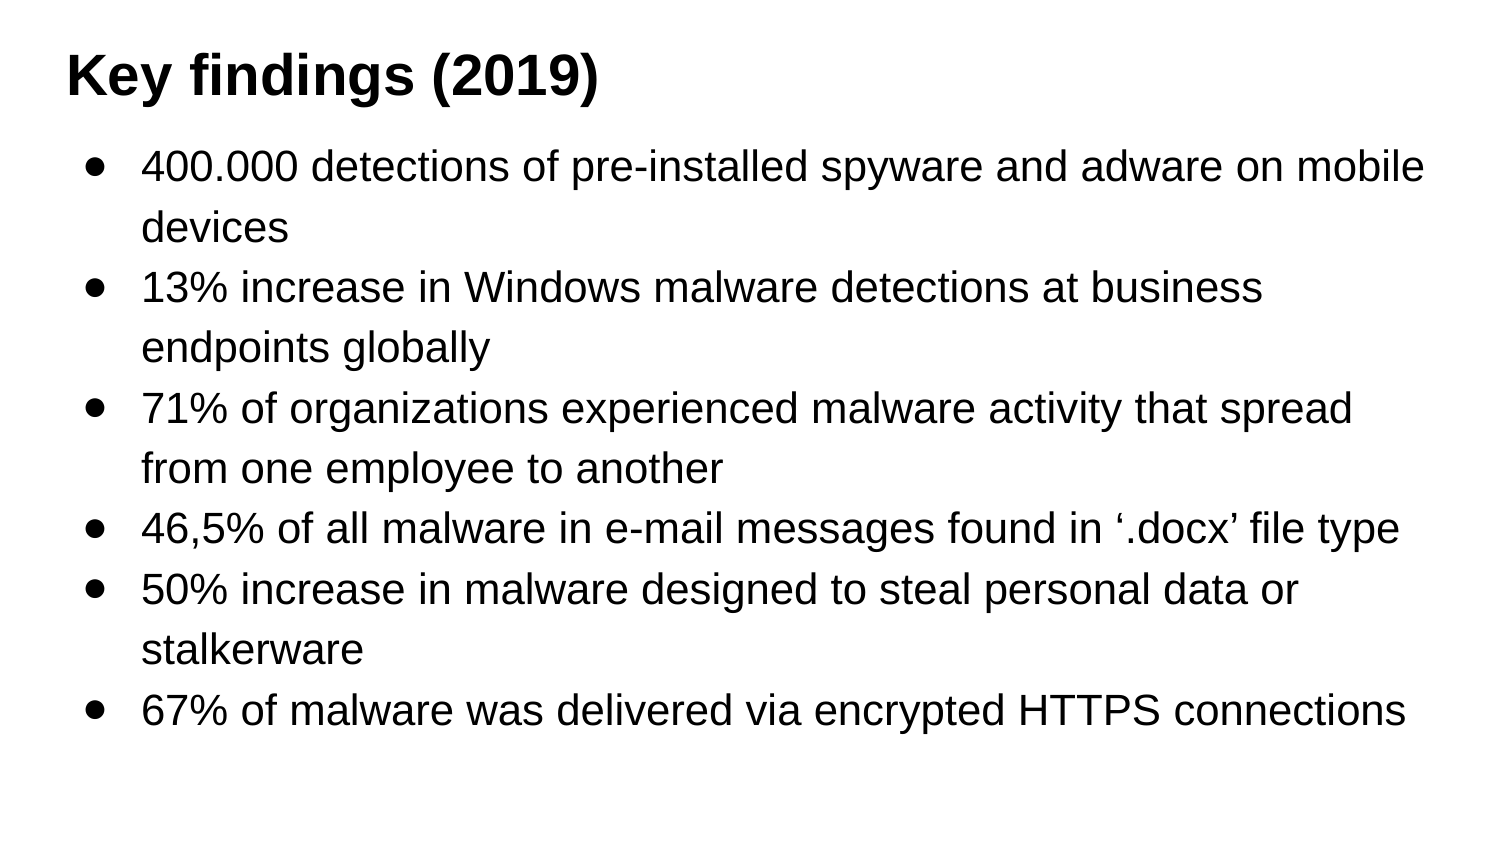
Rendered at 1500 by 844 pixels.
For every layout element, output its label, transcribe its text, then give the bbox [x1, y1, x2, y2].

title Key findings (2019) [51, 21, 1449, 115]
list 400.000 detections of pre-installed spyware and adware on mobile devices 13% increase in Windows malware detections at business endpoints globally 71% of organizations experienced malware activity that spread from one employee to another 46,5% of all malware in e-mail messages found in ‘.docx’ file type 50% increase in malware designed to steal personal data or stalkerware 67% of malware was delivered via encrypted HTTPS connections [51, 115, 1449, 750]
